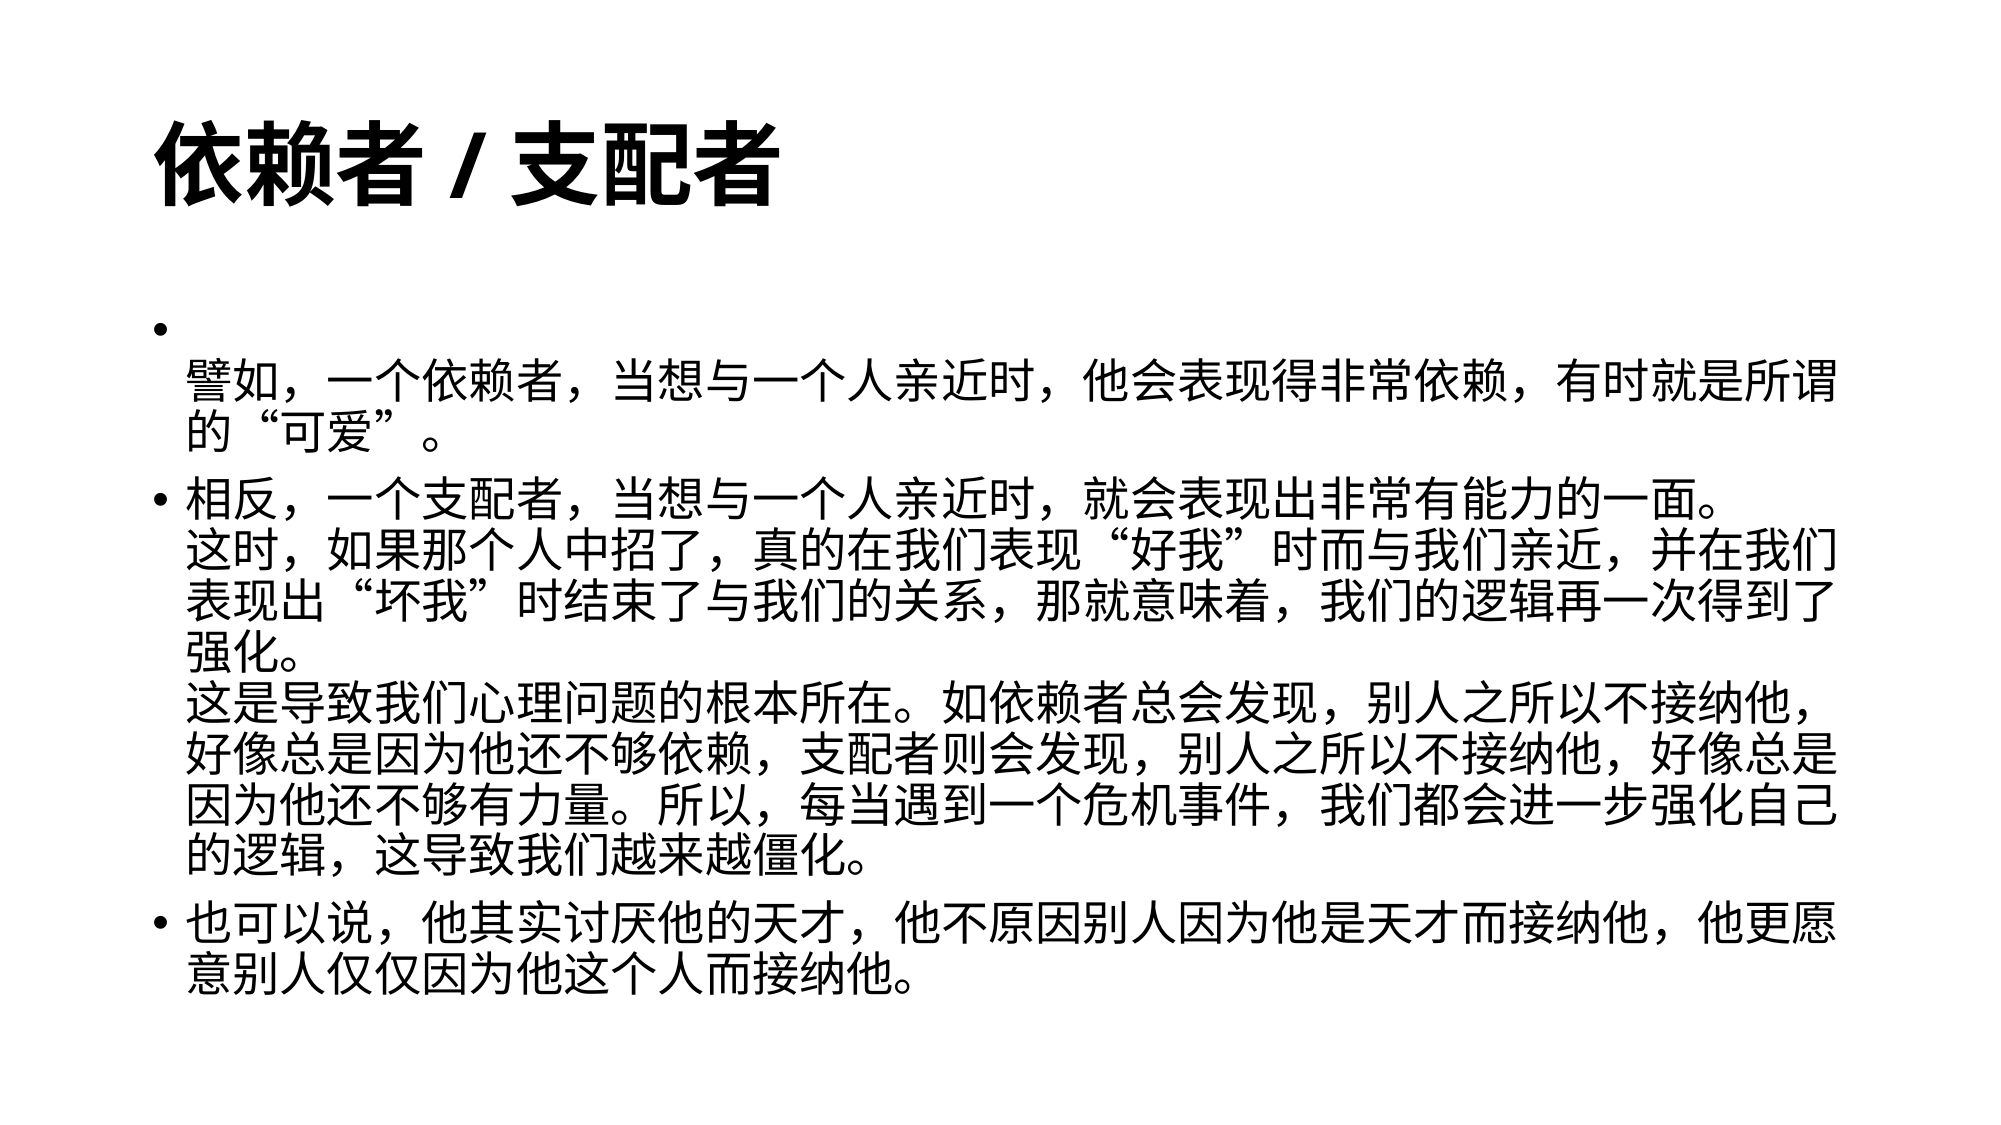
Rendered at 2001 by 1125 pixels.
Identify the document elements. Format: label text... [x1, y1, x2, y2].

list 譬如，一个依赖者，当想与一个人亲近时，他会表现得非常依赖，有时就是所谓的“可爱”。 相反，一个支配者，当想与一个人亲近时，就会表现出非常有能力的一面。 这时，如果那个人中招了，真的在我们表现“好我”时而与我们亲近，并在我们表现出“坏我”时结束了与我们的关系，那就意味着，我们的逻辑再一次得到了强化。 这是导致我们心理问题的根本所在。如依赖者总会发现，别人之所以不接纳他，好像总是因为他还不够依赖，支配者则会发现，别人之所以不接纳他，好像总是因为他还不够有力量。所以，每当遇到一个危机事件，我们都会进一步强化自己的逻辑，这导致我们越来越僵化。 也可以说，他其实讨厌他的天才，他不原因别人因为他是天才而接纳他，他更愿意别人仅仅因为他这个人而接纳他。 [137, 299, 1863, 1014]
title 依赖者/支配者 [137, 59, 1863, 278]
